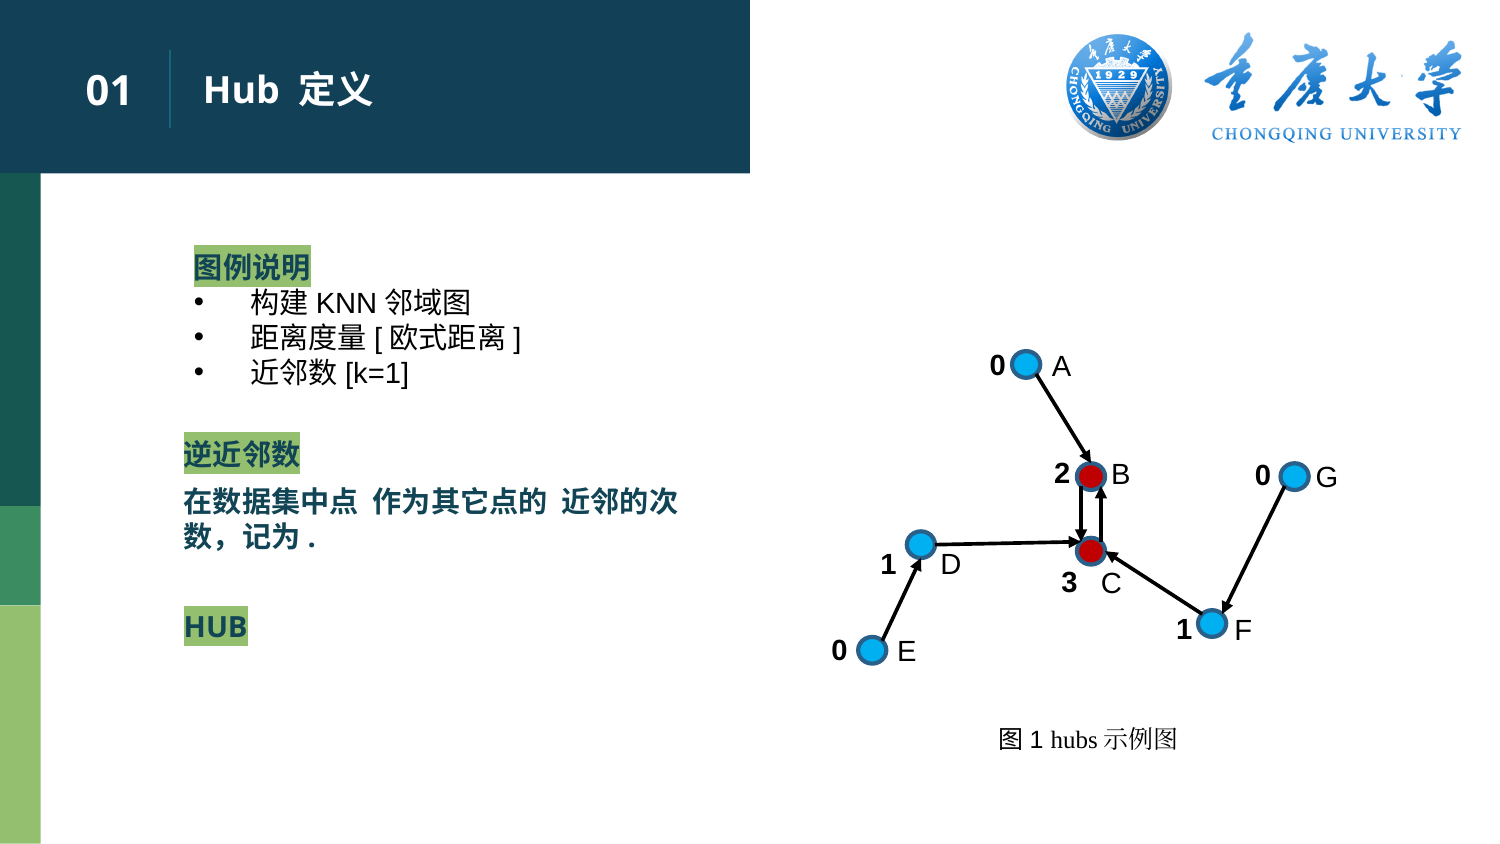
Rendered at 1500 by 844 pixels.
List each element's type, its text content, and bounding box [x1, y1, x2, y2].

text_box 01 [50, 56, 169, 121]
text_box 图例说明 构建KNN邻域图 距离度量[欧式距离] 近邻数[k=1] [178, 234, 747, 413]
title Hub 定义 [187, 4, 719, 174]
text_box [816, 338, 1396, 770]
picture [1035, 1, 1499, 161]
